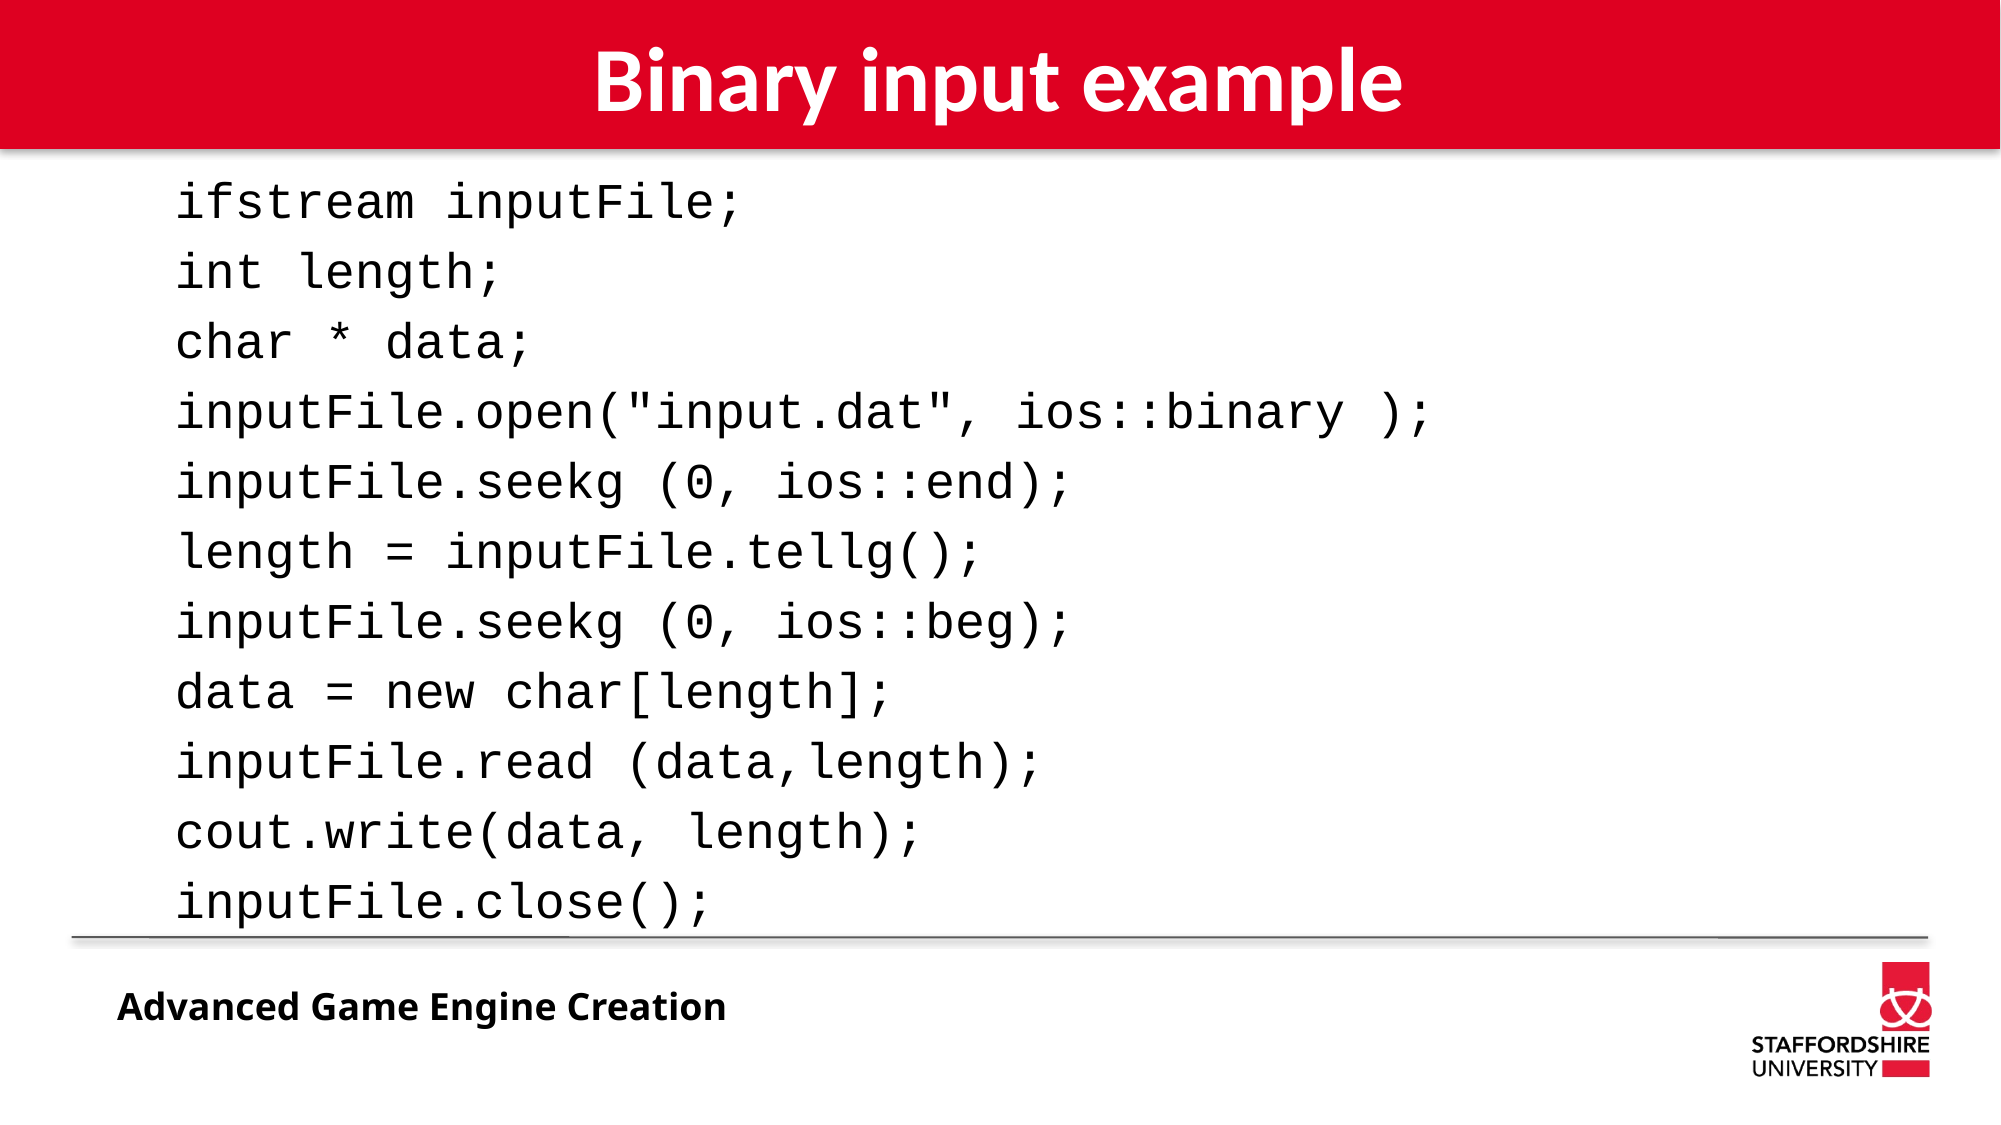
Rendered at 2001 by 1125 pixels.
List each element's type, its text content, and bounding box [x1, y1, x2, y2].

picture [1752, 962, 1934, 1091]
title Binary input example [99, 0, 1900, 149]
list ifstream inputFile; int length; char * data; inputFile.open("input.dat", ios::binary ); inputFile.seekg (0, ios::end); length = inputFile.tellg(); inputFile.seekg (0, ios::beg); data = new char[length]; inputFile.read (data,length); cout.write(data, length); inputFile.close(); [99, 160, 1900, 941]
footer Advanced Game Engine Creation [102, 975, 850, 1083]
